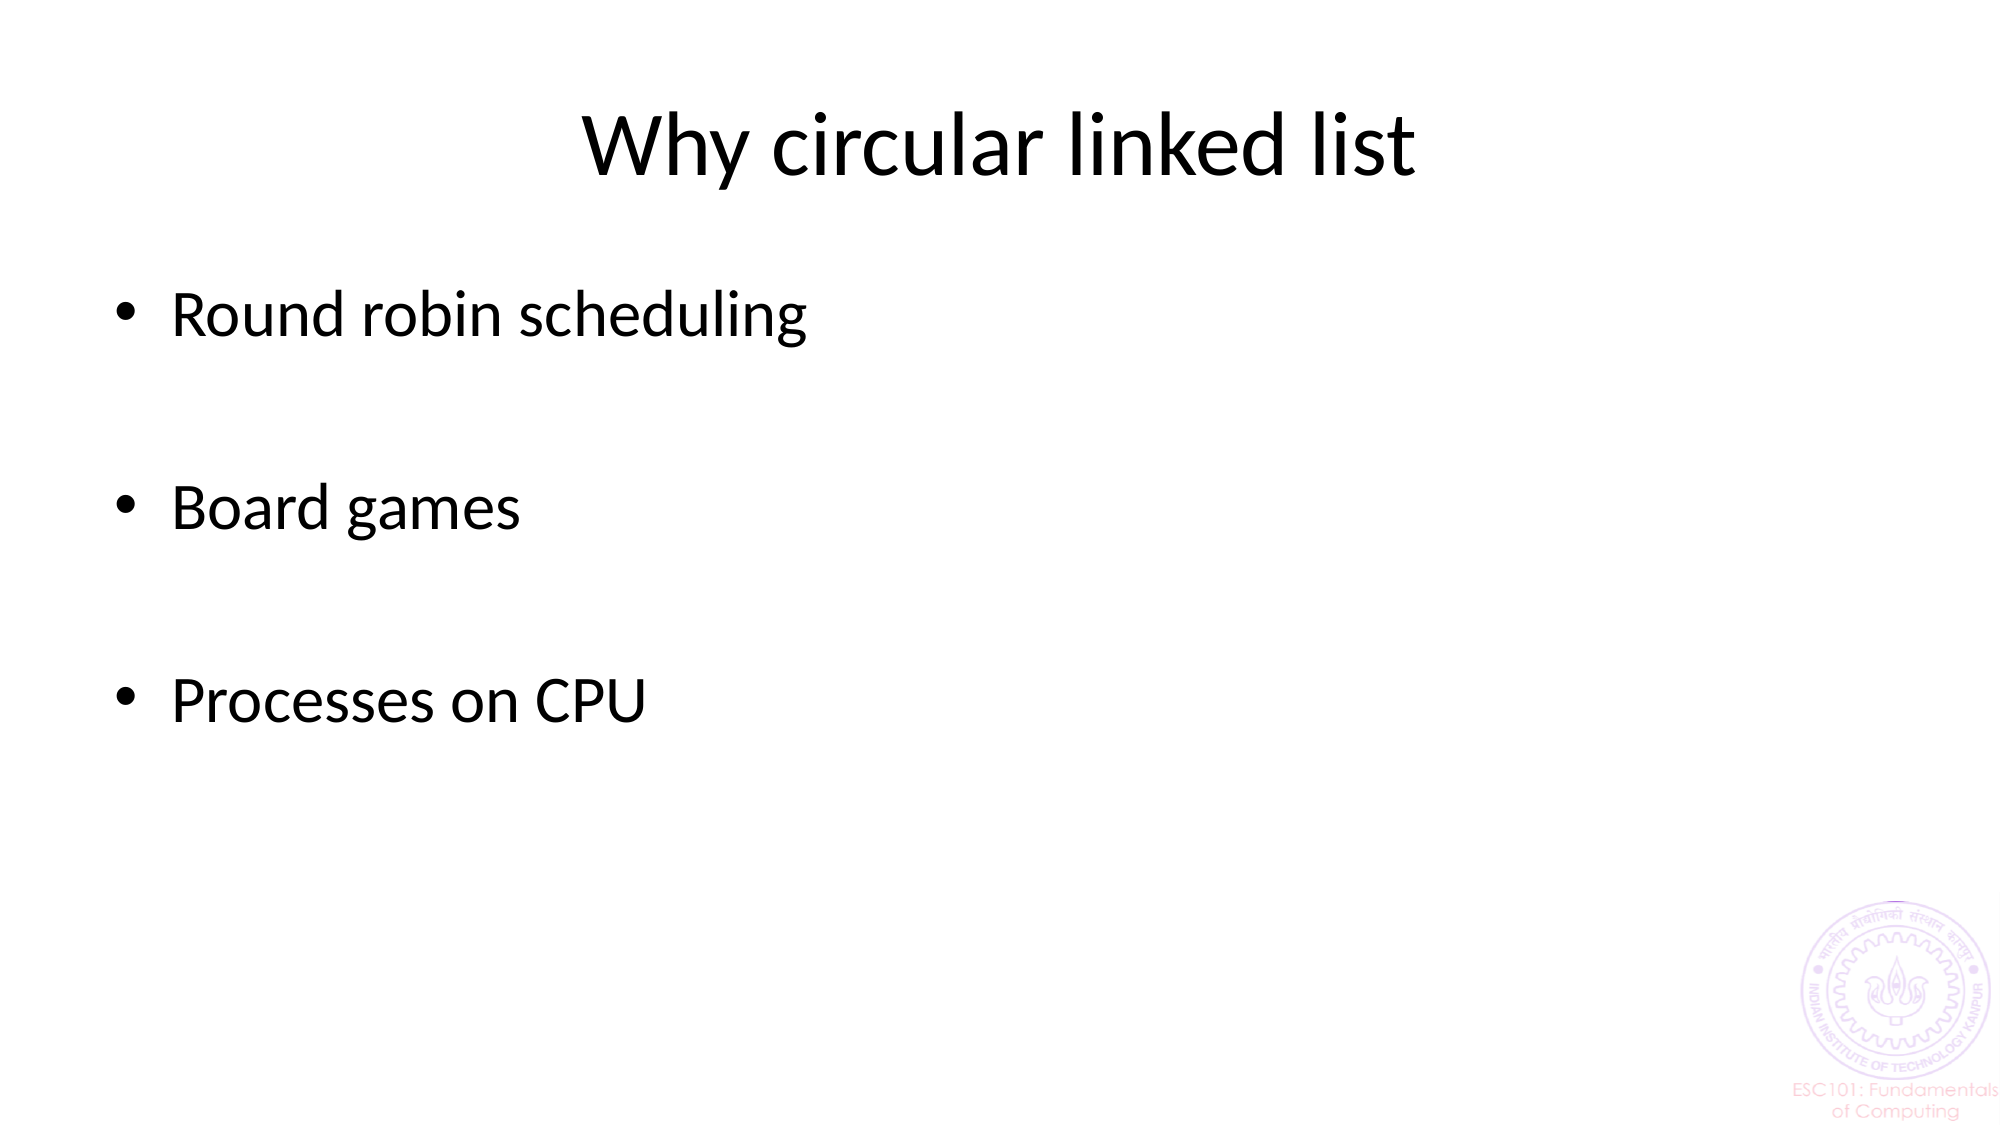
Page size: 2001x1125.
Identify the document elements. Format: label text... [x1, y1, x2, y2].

list Round robin scheduling Board games Processes on CPU [99, 262, 1900, 1005]
slide_number 16 [1433, 1042, 1900, 1103]
title Why circular linked list [99, 45, 1900, 233]
picture [1787, 892, 2000, 1125]
